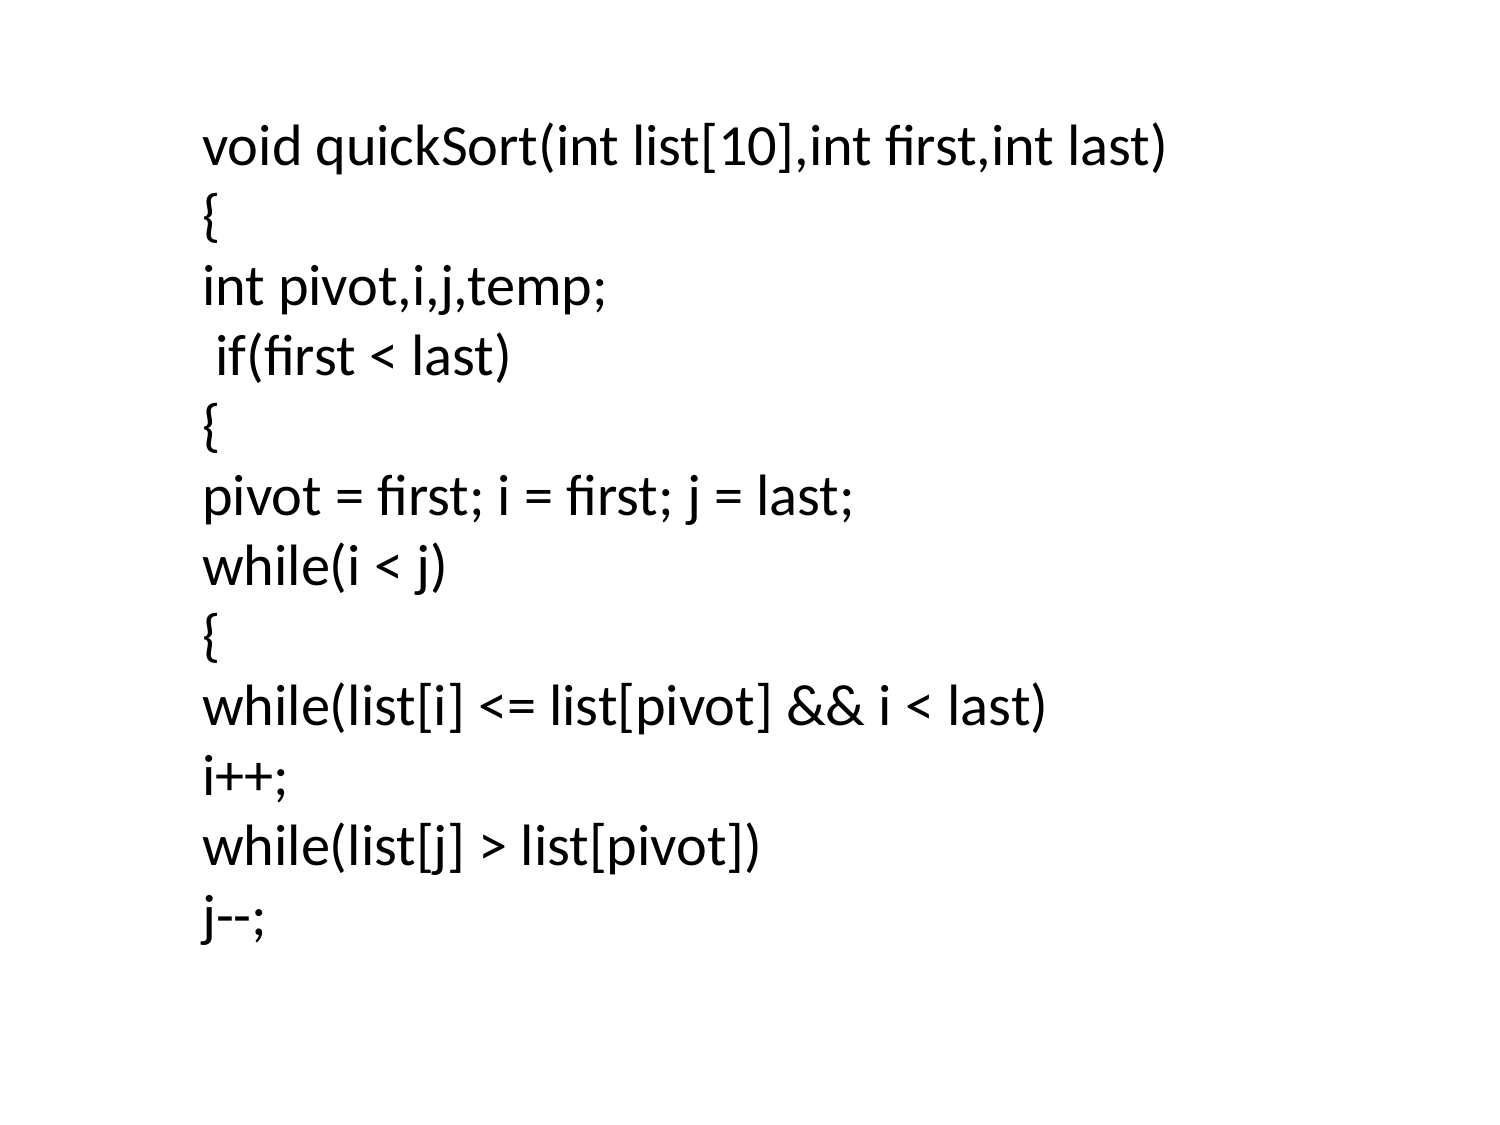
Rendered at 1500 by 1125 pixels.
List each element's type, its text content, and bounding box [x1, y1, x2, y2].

text_box void quickSort(int list[10],int first,int last) { int pivot,i,j,temp; if(first < last) { pivot = first; i = first; j = last; while(i < j) { while(list[i] <= list[pivot] && i < last) i++; while(list[j] > list[pivot]) j--; [187, 99, 1238, 955]
